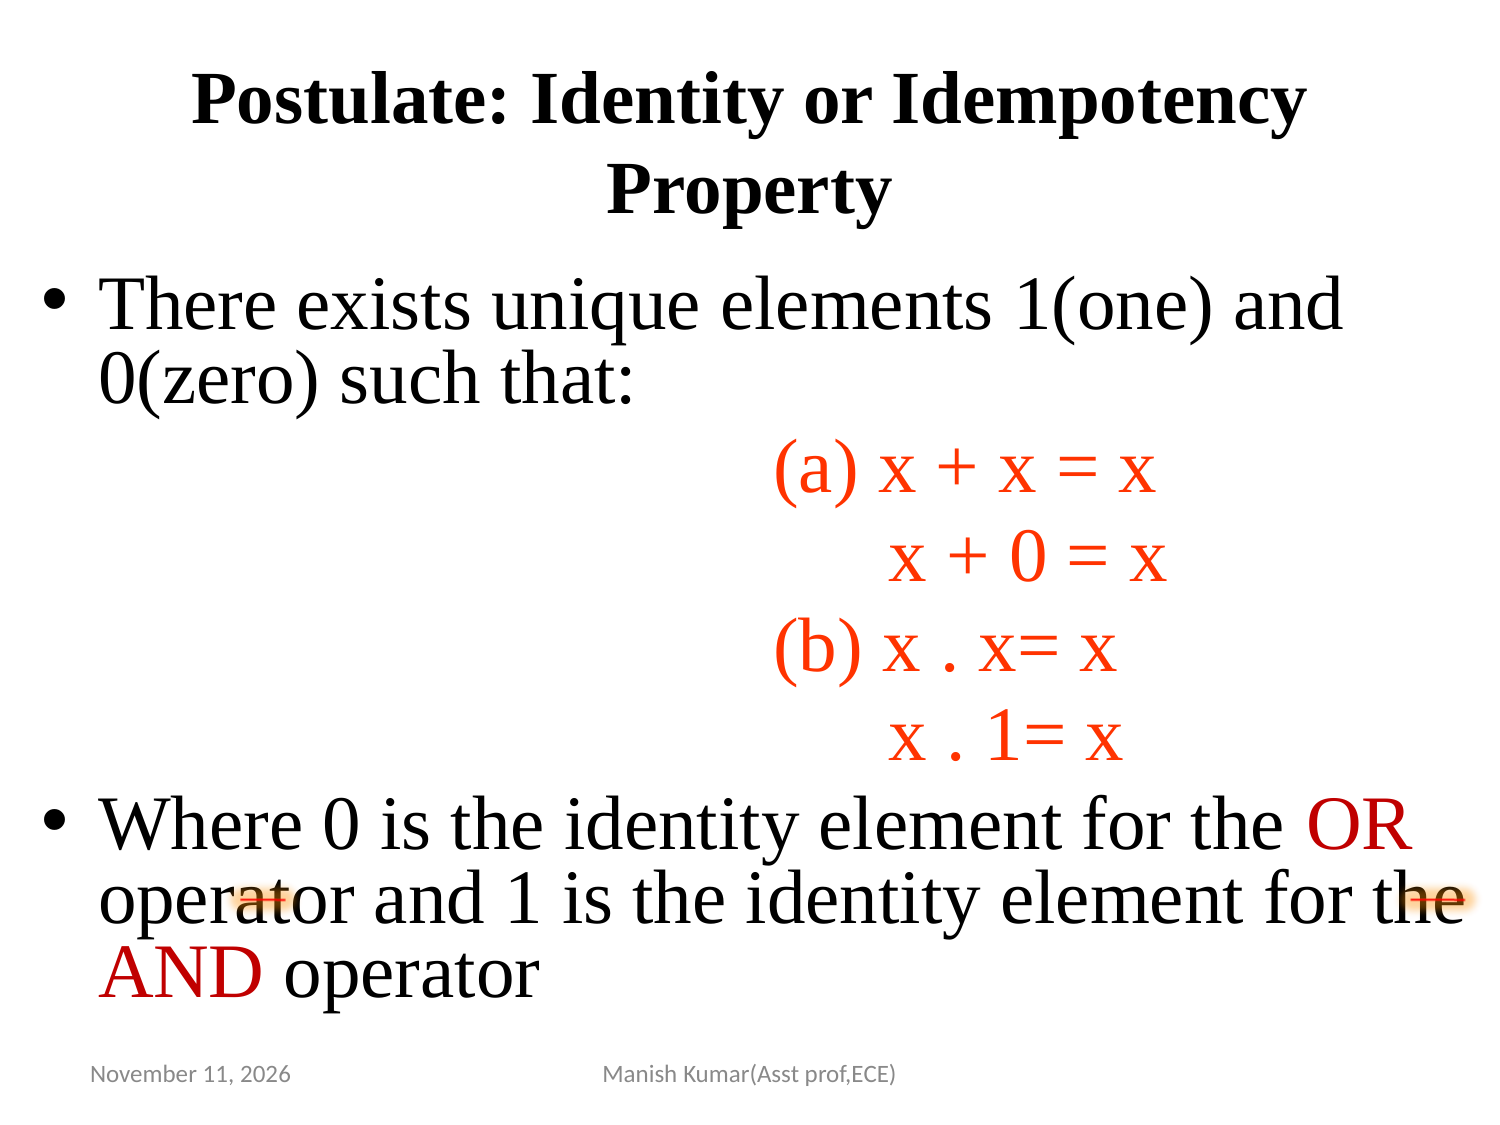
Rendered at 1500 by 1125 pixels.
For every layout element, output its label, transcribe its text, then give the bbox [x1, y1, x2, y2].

list There exists unique elements 1(one) and 0(zero) such that: (a) x + x = x x + 0 = x (b) x . x= x x . 1= x Where 0 is the identity element for the OR operator and 1 is the identity element for the AND operator [26, 262, 1500, 1063]
picture [1385, 873, 1491, 926]
footer Manish Kumar(Asst prof,ECE) [512, 1042, 988, 1103]
picture [215, 873, 311, 926]
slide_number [75, 1042, 425, 1103]
title Postulate: Identity or Idempotency Property [75, 45, 1425, 233]
